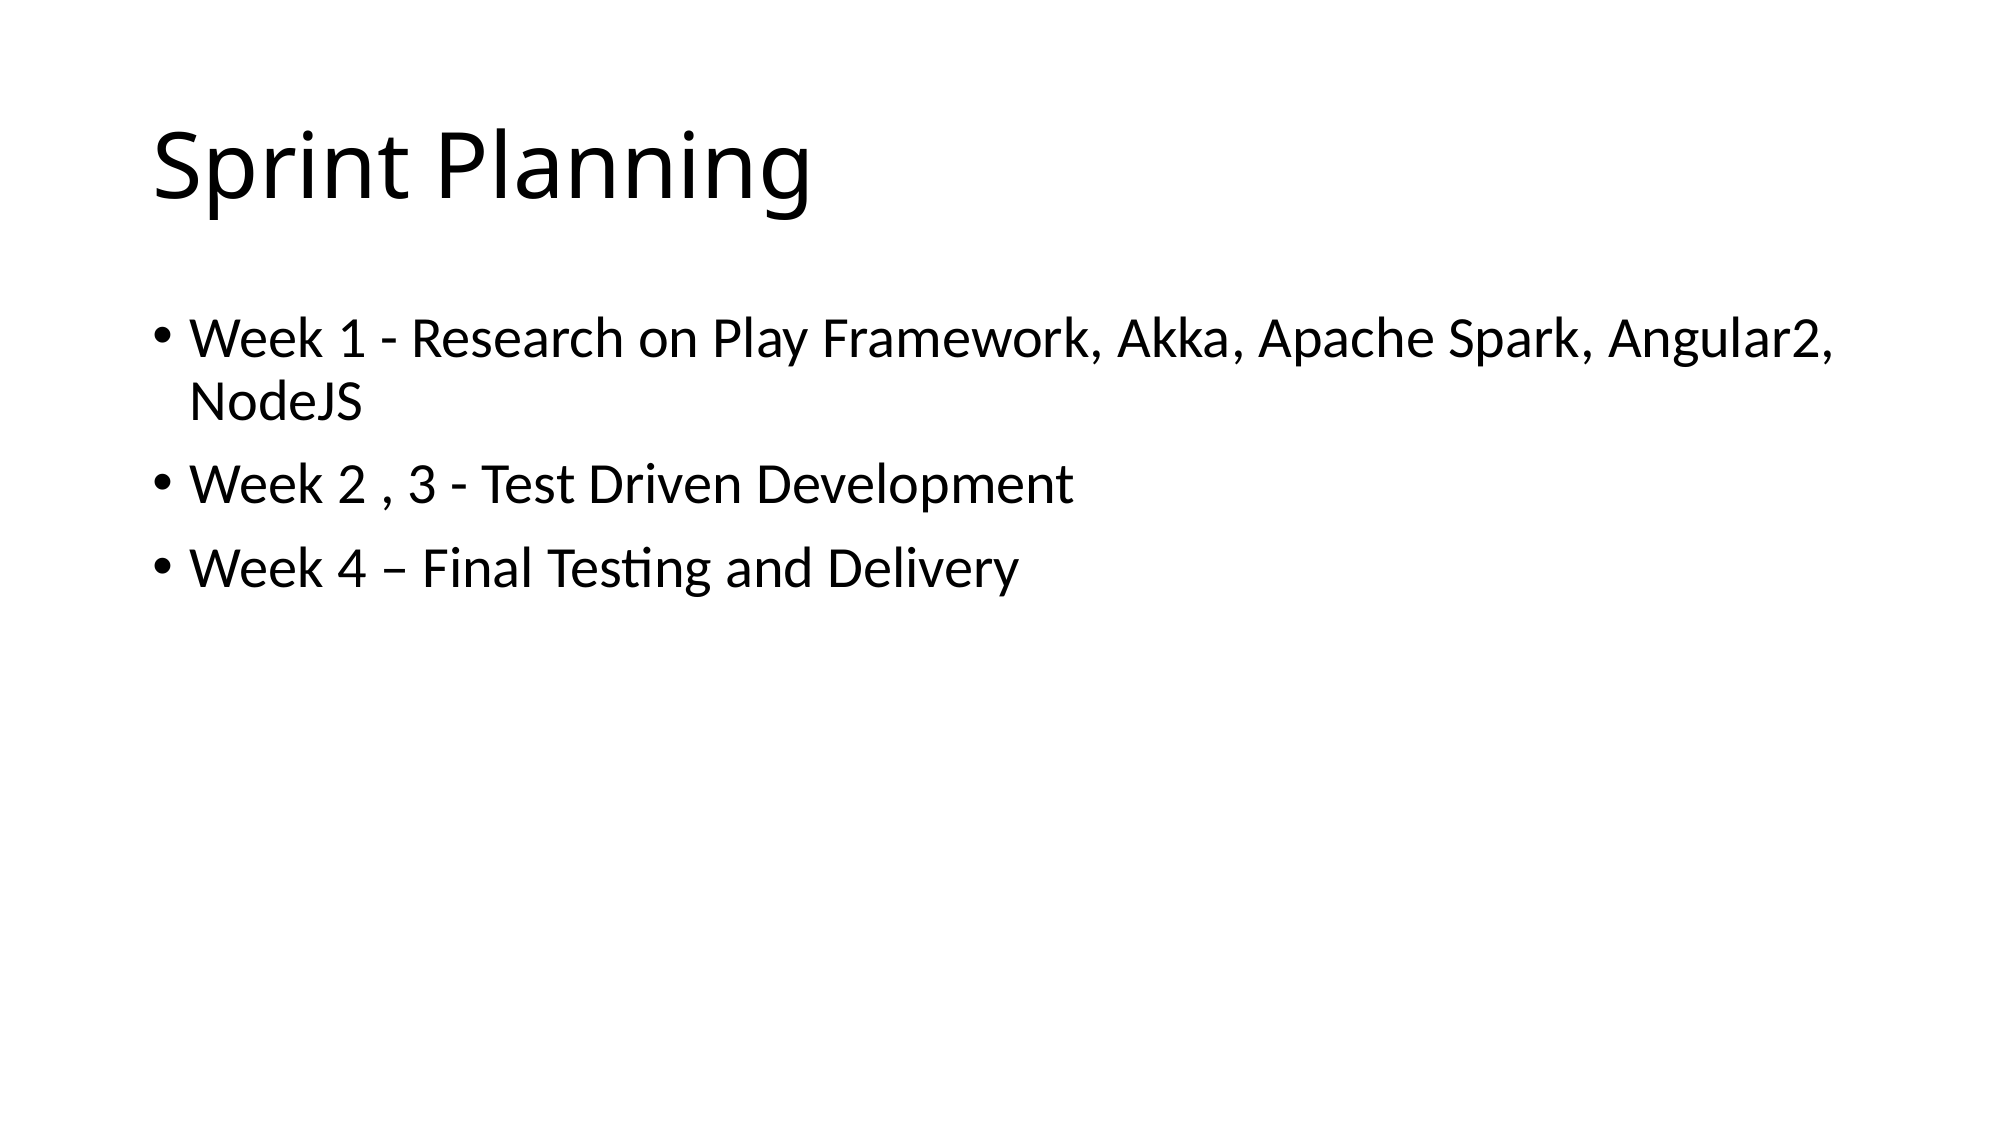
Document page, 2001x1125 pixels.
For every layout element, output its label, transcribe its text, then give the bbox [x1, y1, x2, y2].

title Sprint Planning [137, 59, 1863, 278]
list Week 1 - Research on Play Framework, Akka, Apache Spark, Angular2, NodeJS Week 2 , 3 - Test Driven Development Week 4 – Final Testing and Delivery [137, 299, 1863, 1014]
